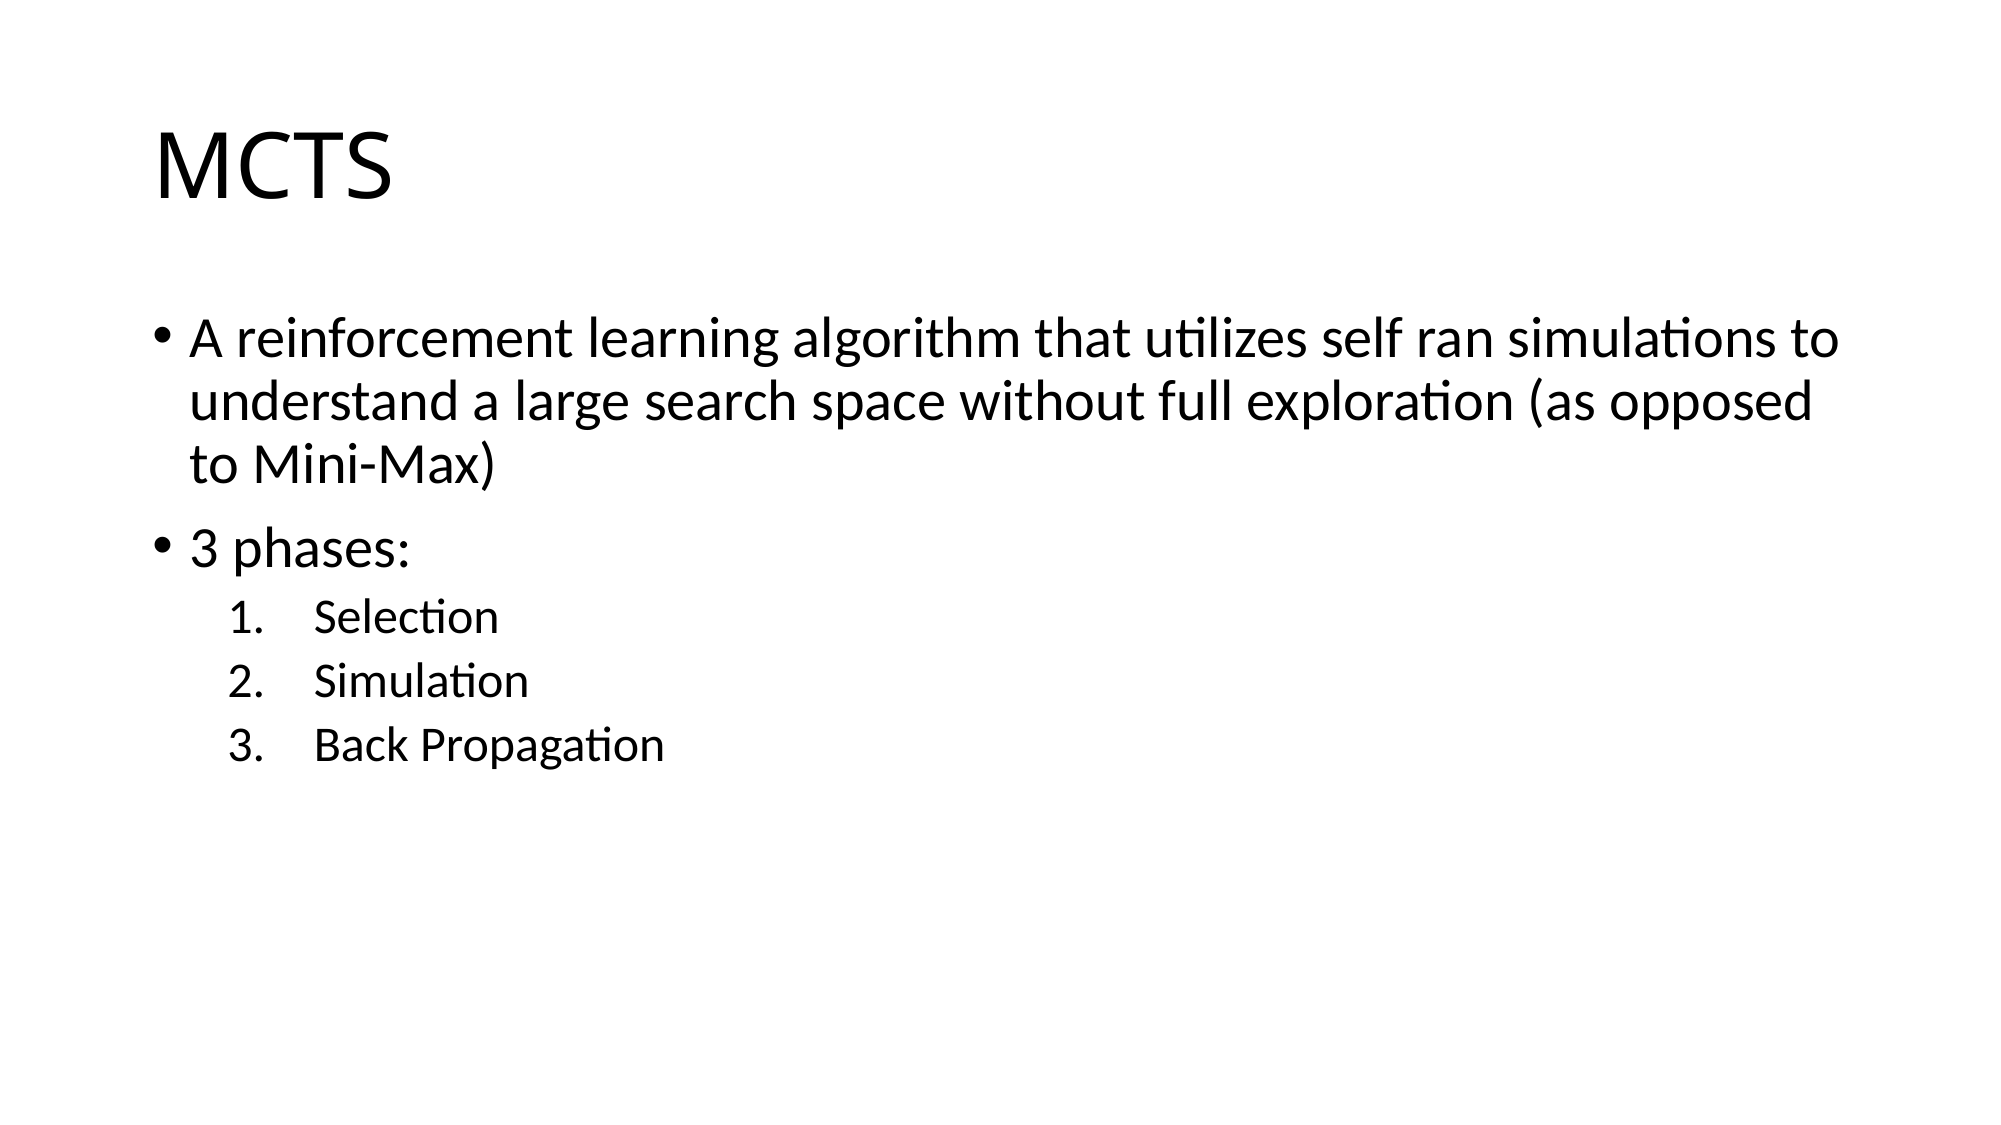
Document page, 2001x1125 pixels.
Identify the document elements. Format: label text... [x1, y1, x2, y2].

list A reinforcement learning algorithm that utilizes self ran simulations to understand a large search space without full exploration (as opposed to Mini-Max) 3 phases: Selection Simulation Back Propagation [137, 299, 1863, 1014]
title MCTS [137, 59, 1863, 278]
